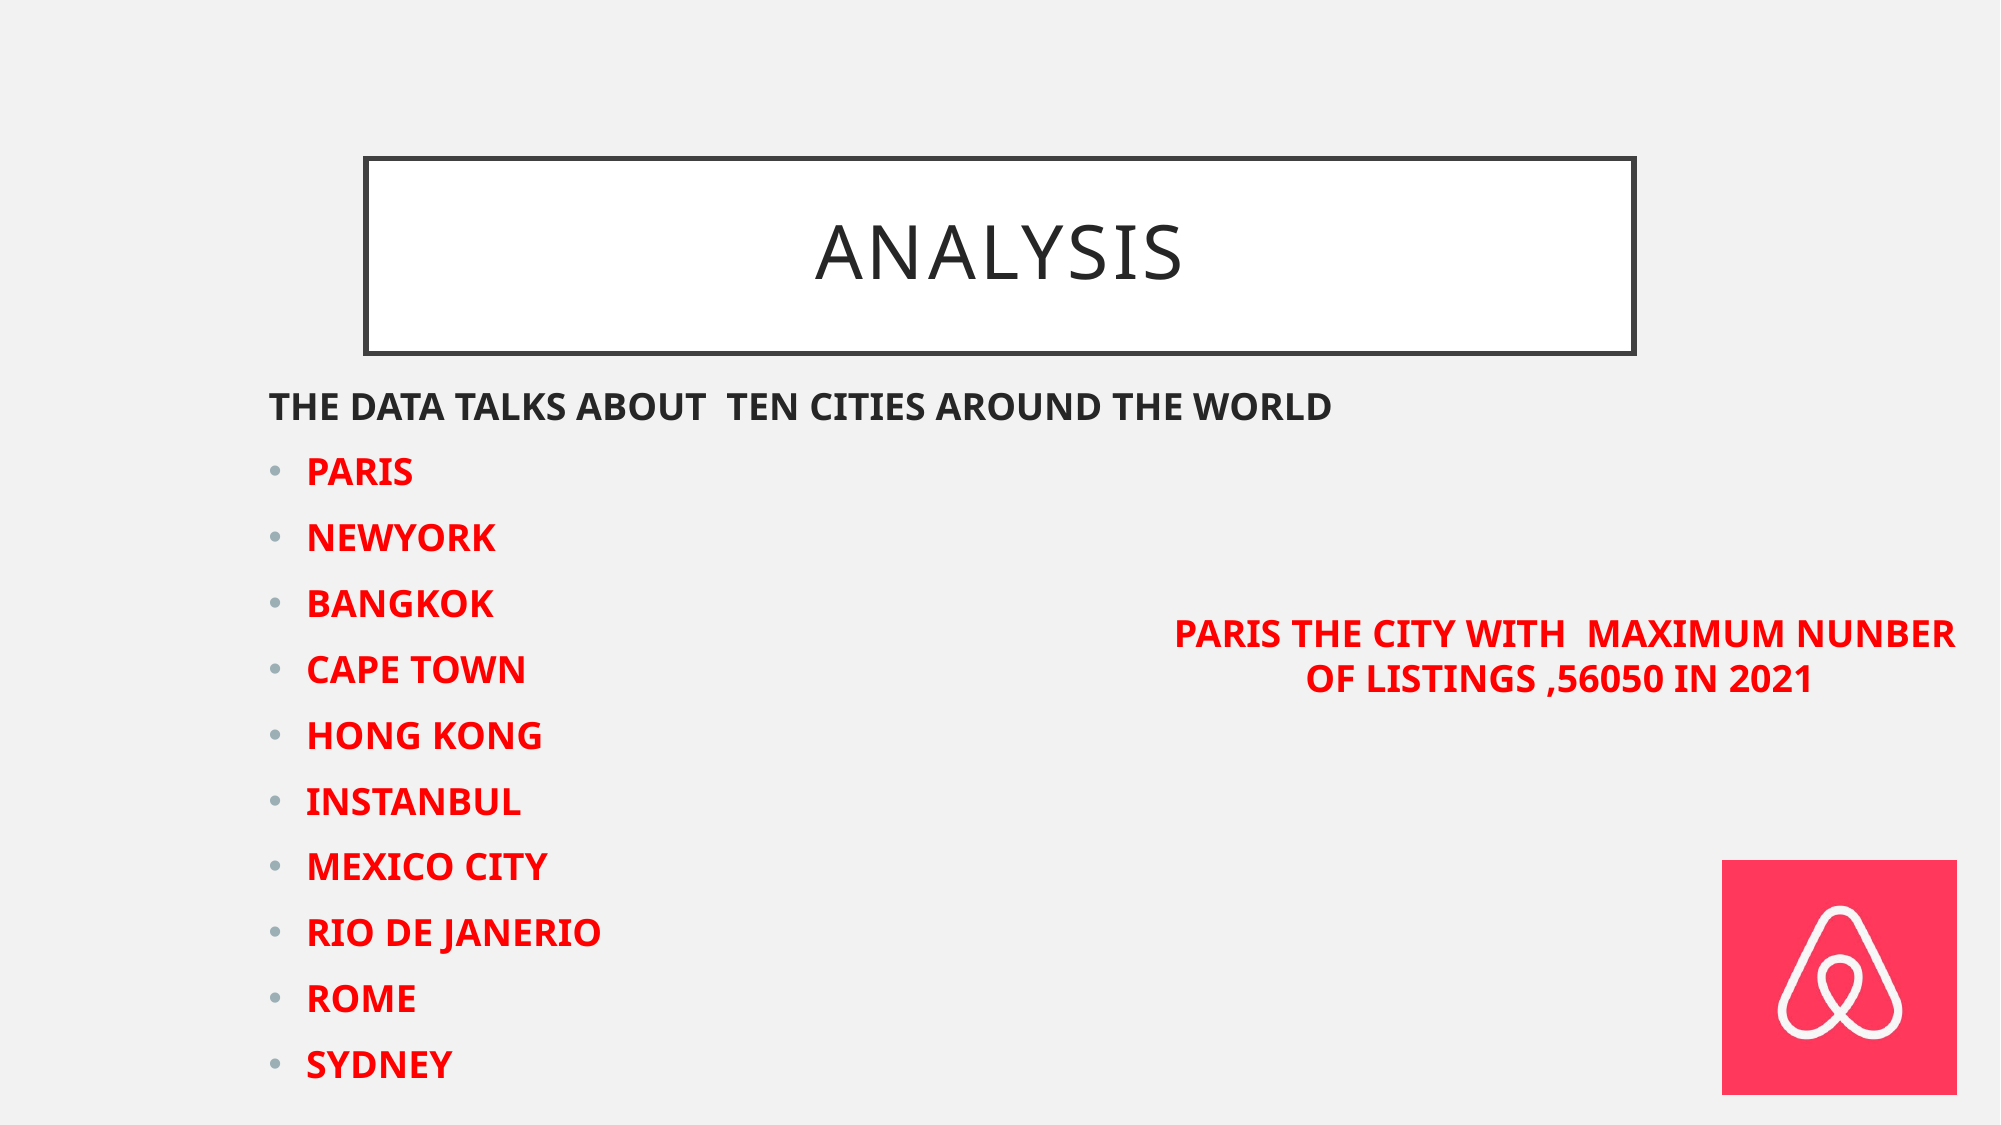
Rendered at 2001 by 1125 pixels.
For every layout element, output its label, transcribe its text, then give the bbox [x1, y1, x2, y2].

picture [1722, 860, 1957, 1096]
text_box PARIS THE CITY WITH MAXIMUM NUNBER OF LISTINGS ,56050 IN 2021 [1145, 602, 1985, 708]
title ANALYSIS [363, 156, 1637, 356]
list THE DATA TALKS ABOUT TEN CITIES AROUND THE WORLD PARIS NEWYORK BANGKOK CAPE TOWN HONG KONG INSTANBUL MEXICO CITY RIO DE JANERIO ROME SYDNEY [253, 375, 1522, 1012]
